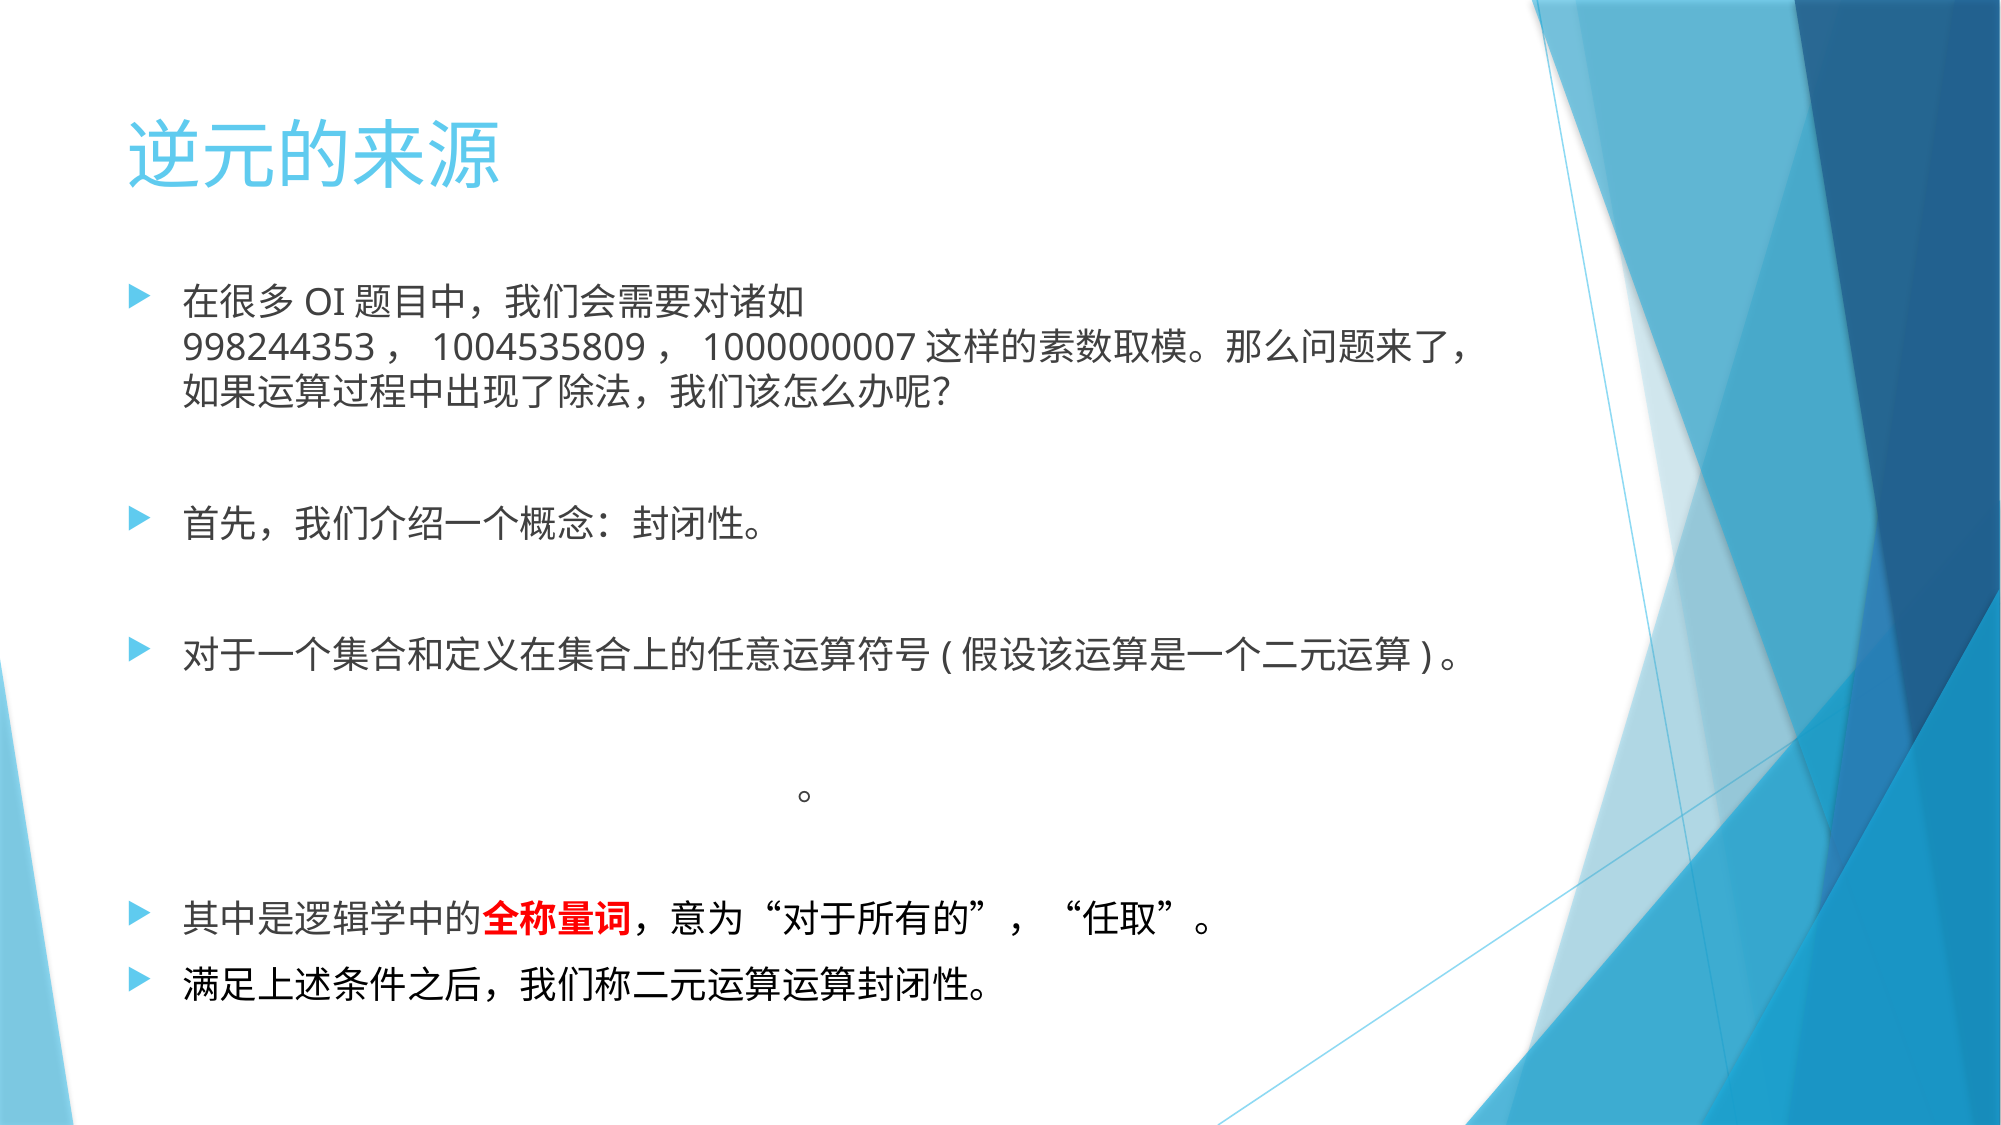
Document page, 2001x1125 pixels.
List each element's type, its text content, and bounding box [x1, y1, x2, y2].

title 逆元的来源 [111, 99, 1522, 246]
